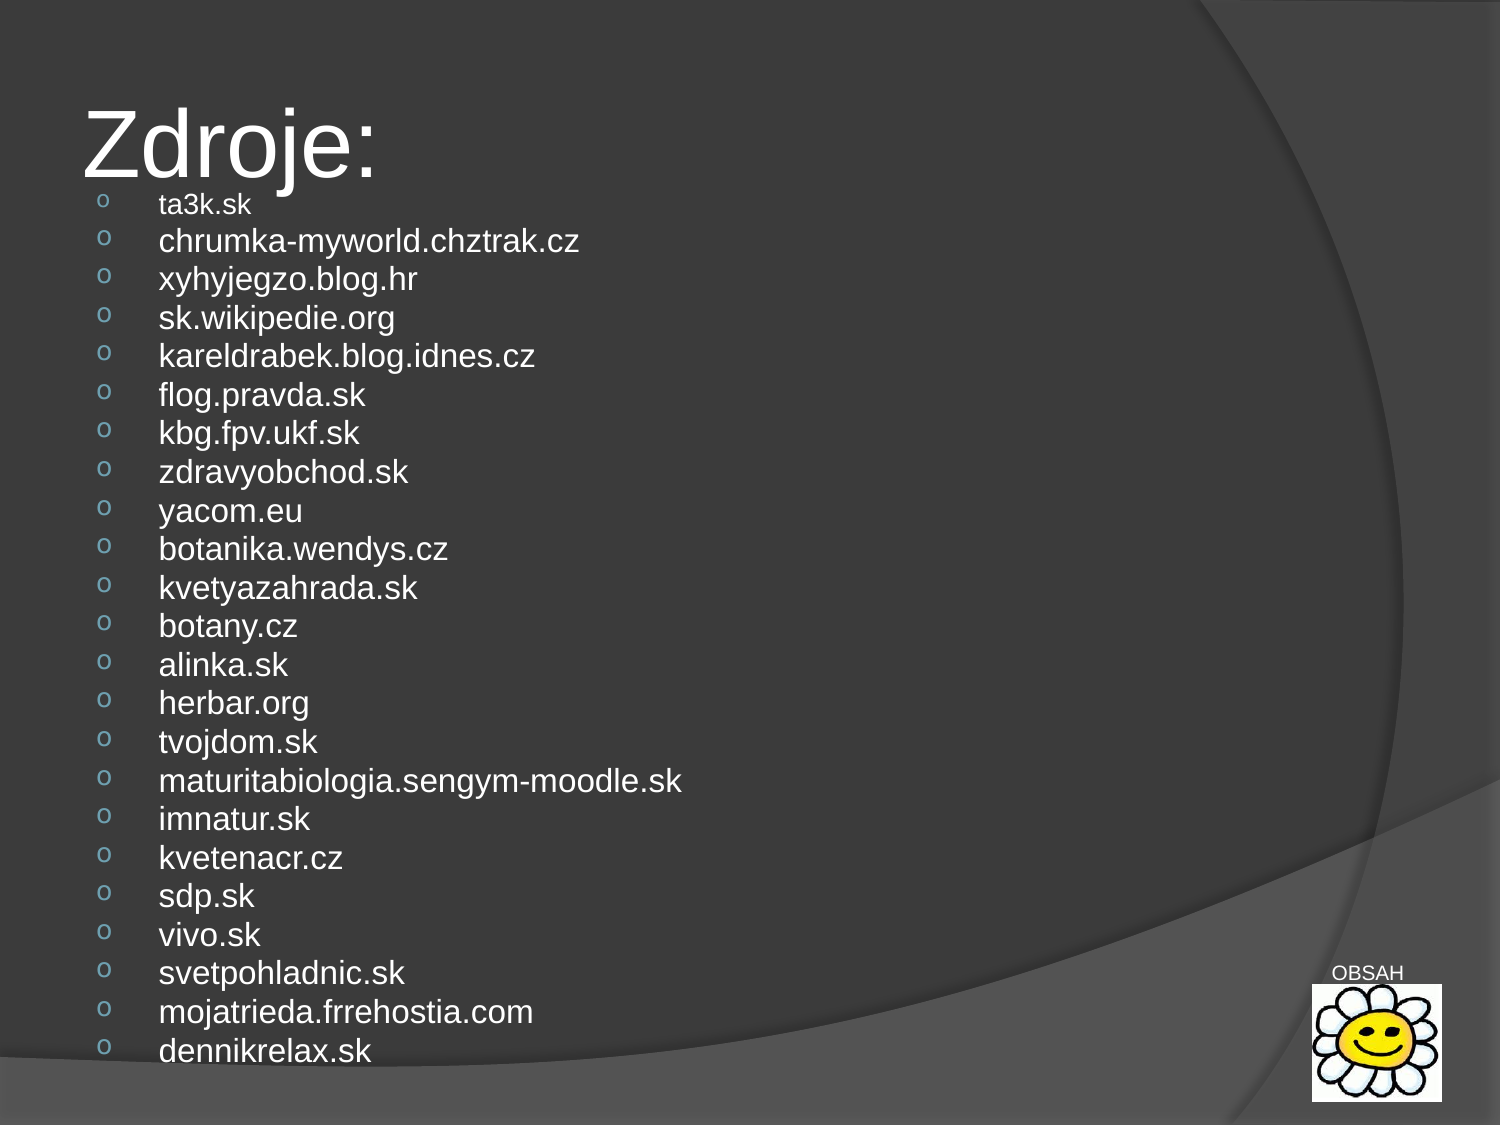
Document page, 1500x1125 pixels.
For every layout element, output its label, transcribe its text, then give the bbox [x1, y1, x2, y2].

picture [1312, 984, 1442, 1102]
title Zdroje: [74, 44, 1301, 184]
text_box OBSAH [1316, 952, 1447, 975]
list ta3k.sk chrumka-myworld.chztrak.cz xyhyjegzo.blog.hr sk.wikipedie.org kareldrabek.blog.idnes.cz flog.pravda.sk kbg.fpv.ukf.sk zdravyobchod.sk yacom.eu botanika.wendys.cz kvetyazahrada.sk botany.cz alinka.sk herbar.org tvojdom.sk maturitabiologia.sengym-moodle.sk imnatur.sk kvetenacr.cz sdp.sk vivo.sk svetpohladnic.sk mojatrieda.frrehostia.com dennikrelax.sk [74, 184, 1301, 1006]
